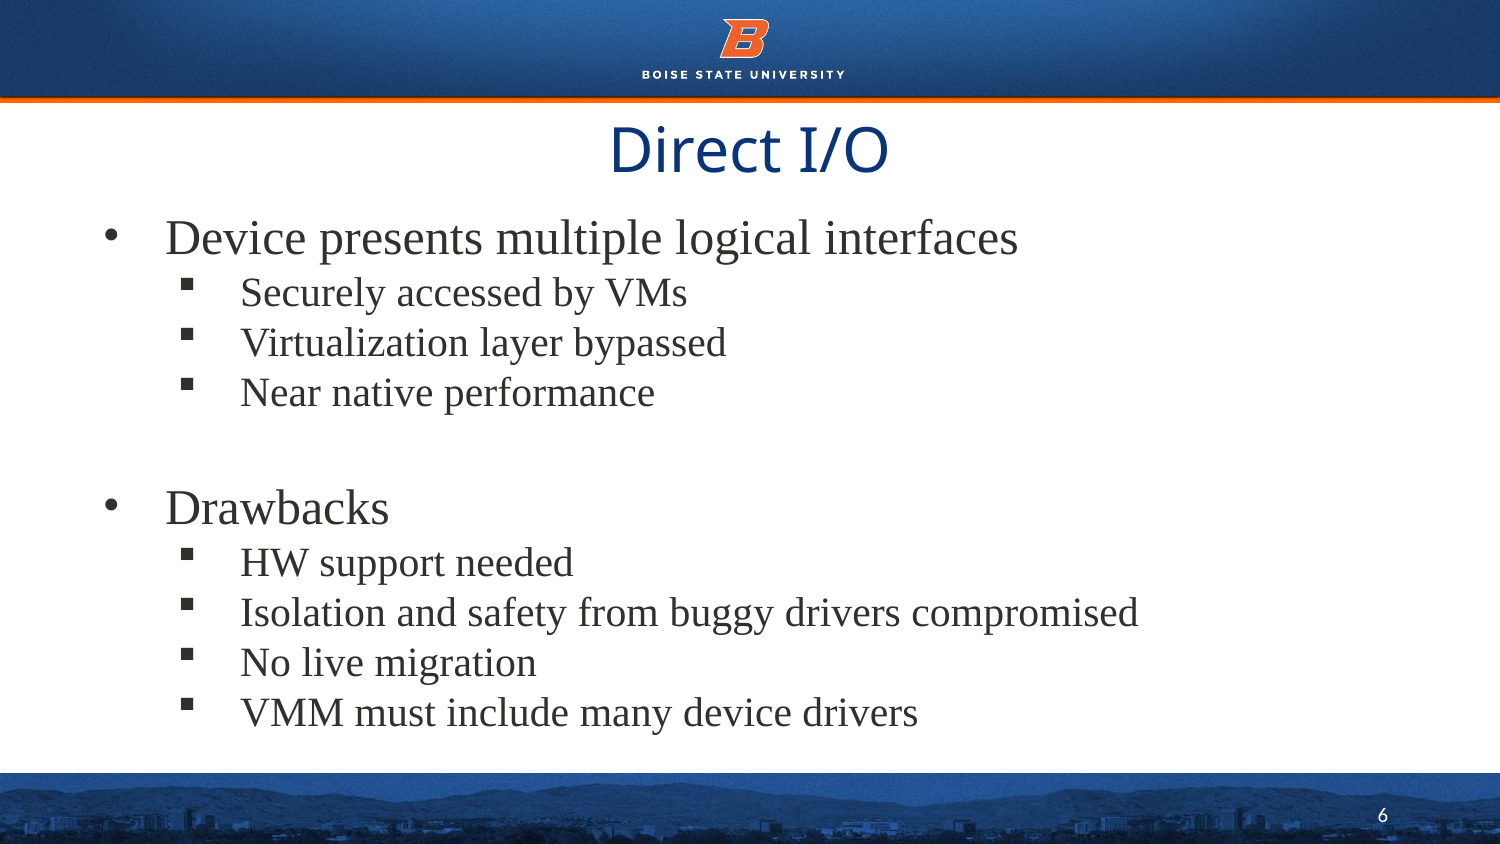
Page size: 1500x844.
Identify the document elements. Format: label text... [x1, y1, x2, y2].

picture [0, 773, 1500, 844]
picture [0, 0, 1500, 103]
list Device presents multiple logical interfaces Securely accessed by VMs Virtualization layer bypassed Near native performance Drawbacks HW support needed Isolation and safety from buggy drivers compromised No live migration VMM must include many device drivers [75, 196, 1425, 754]
title Direct I/O [75, 103, 1425, 192]
